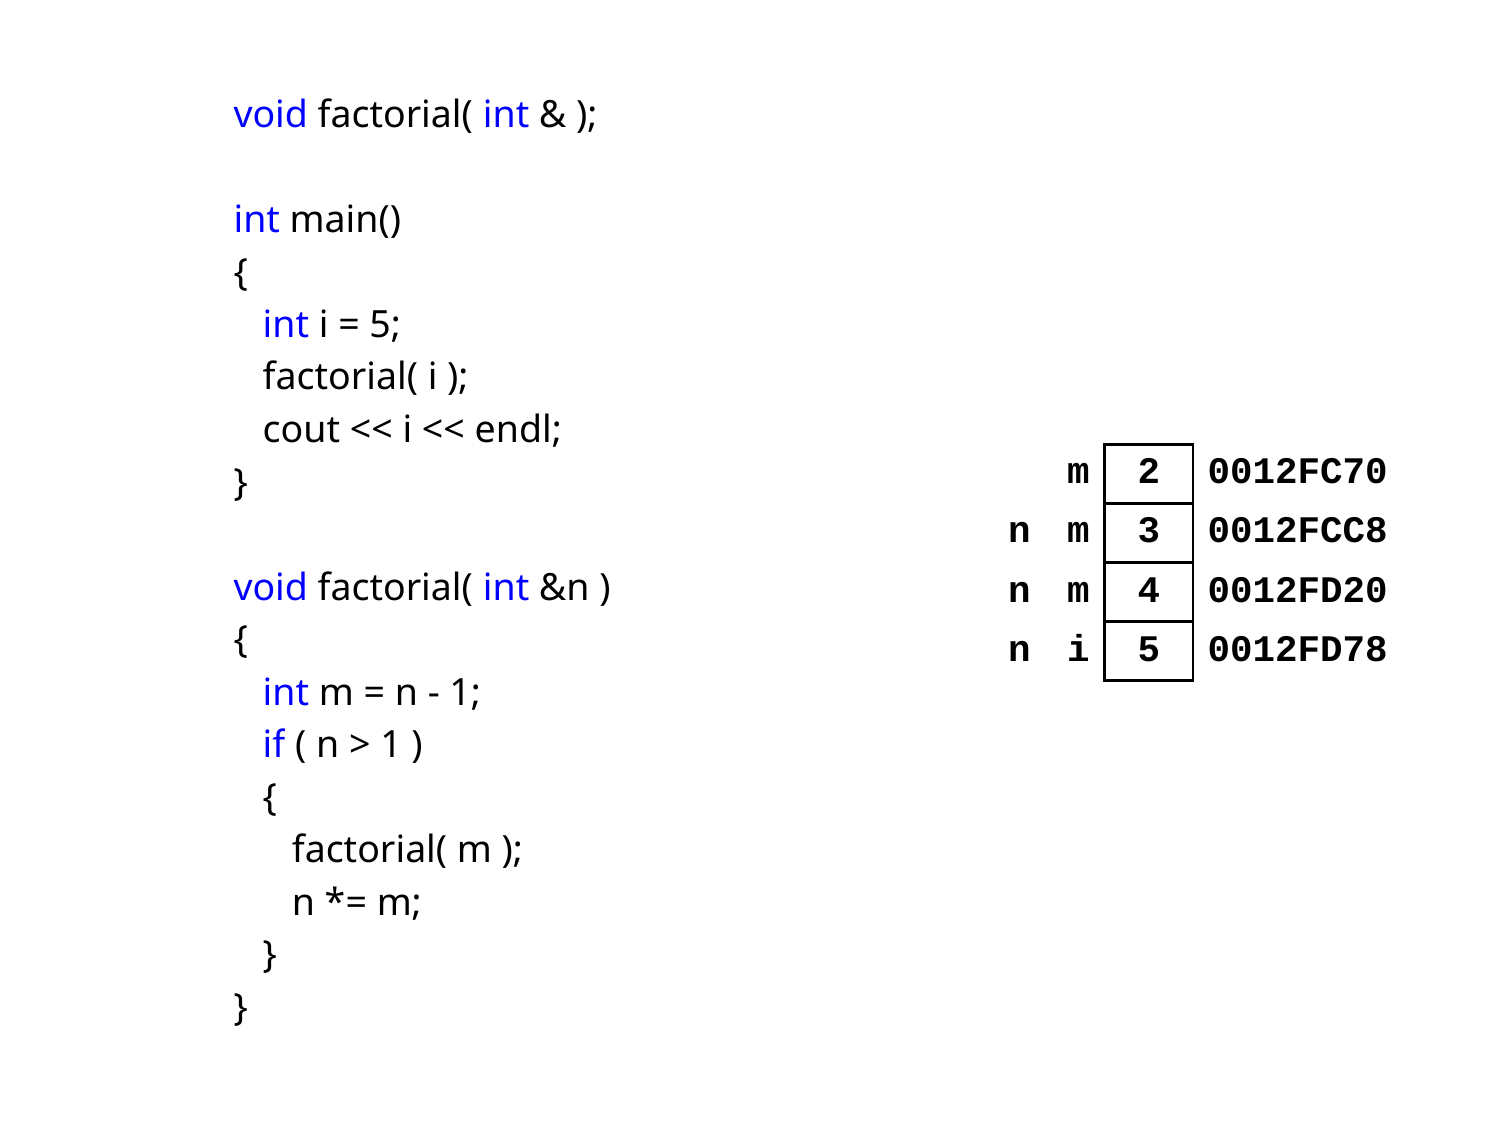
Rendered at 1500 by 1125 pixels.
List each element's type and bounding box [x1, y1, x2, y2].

table_cell [986, 503, 1103, 681]
table_cell [1194, 503, 1400, 681]
table_header [1194, 444, 1400, 503]
table_cell [1106, 623, 1192, 679]
subtitle [218, 89, 869, 1065]
table_cell [1106, 564, 1192, 620]
table_header [1106, 446, 1192, 502]
table_cell [1106, 505, 1192, 561]
table_header [986, 444, 1103, 503]
